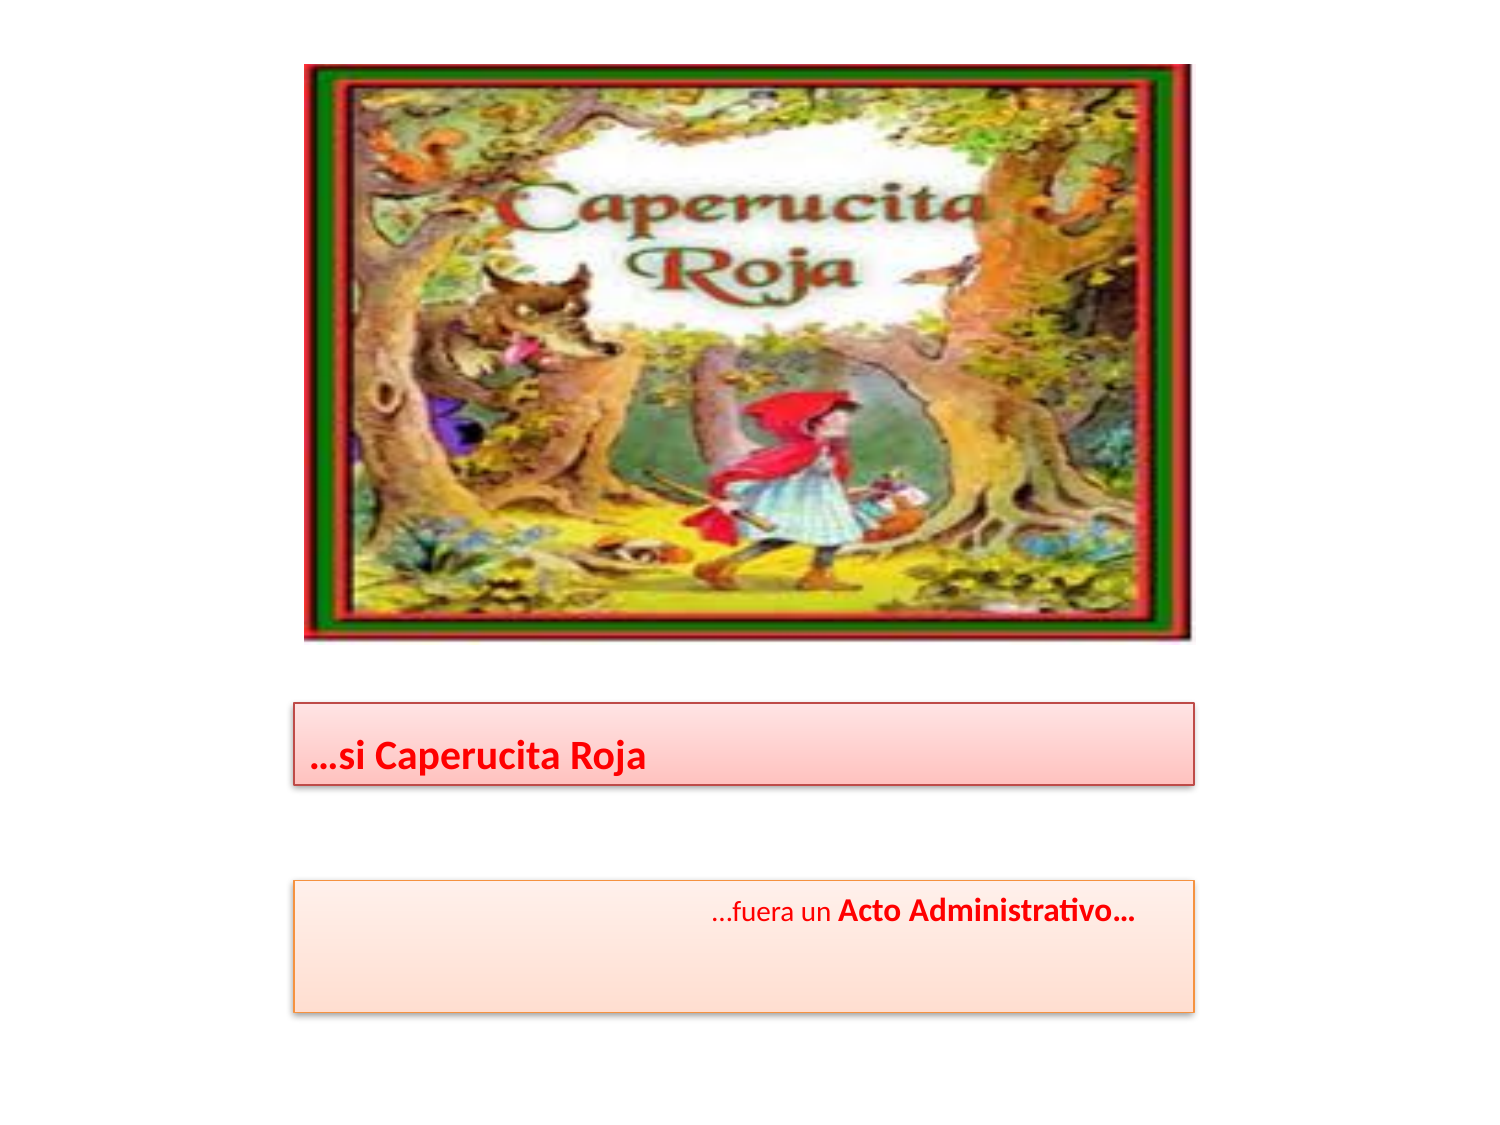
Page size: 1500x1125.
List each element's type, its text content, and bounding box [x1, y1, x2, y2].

picture [292, 58, 1196, 645]
list …fuera un Acto Administrativo… [293, 880, 1195, 1013]
title …si Caperucita Roja [293, 702, 1195, 786]
